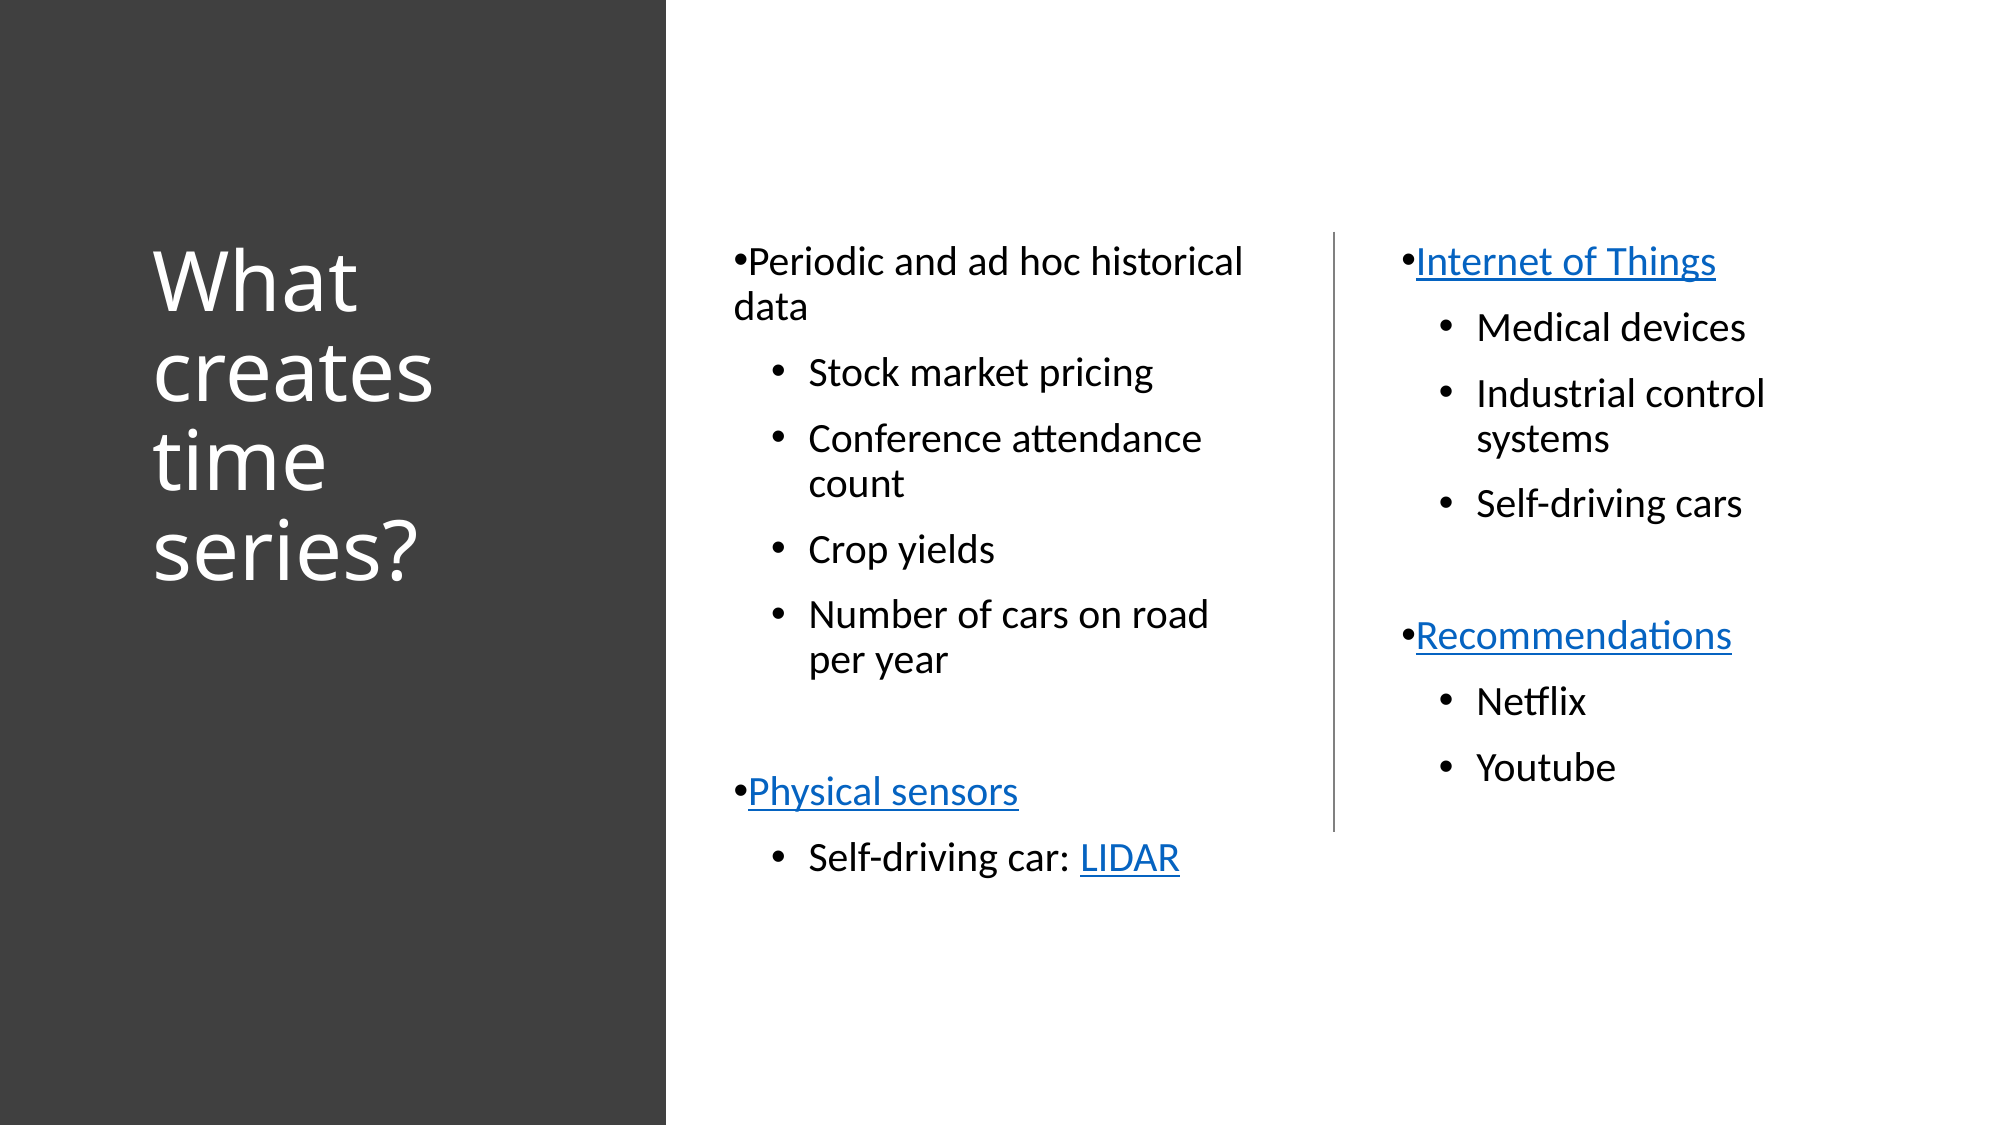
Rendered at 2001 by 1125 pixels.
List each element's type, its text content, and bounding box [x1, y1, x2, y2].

text_box Internet of Things Medical devices Industrial control systems Self-driving cars Recommendations Netflix Youtube [1386, 231, 1911, 948]
list Periodic and ad hoc historical data Stock market pricing Conference attendance count Crop yields Number of cars on road per year Physical sensors Self-driving car: LIDAR [718, 231, 1281, 948]
title What creates time series? [137, 231, 613, 948]
text_box [0, 0, 667, 1125]
